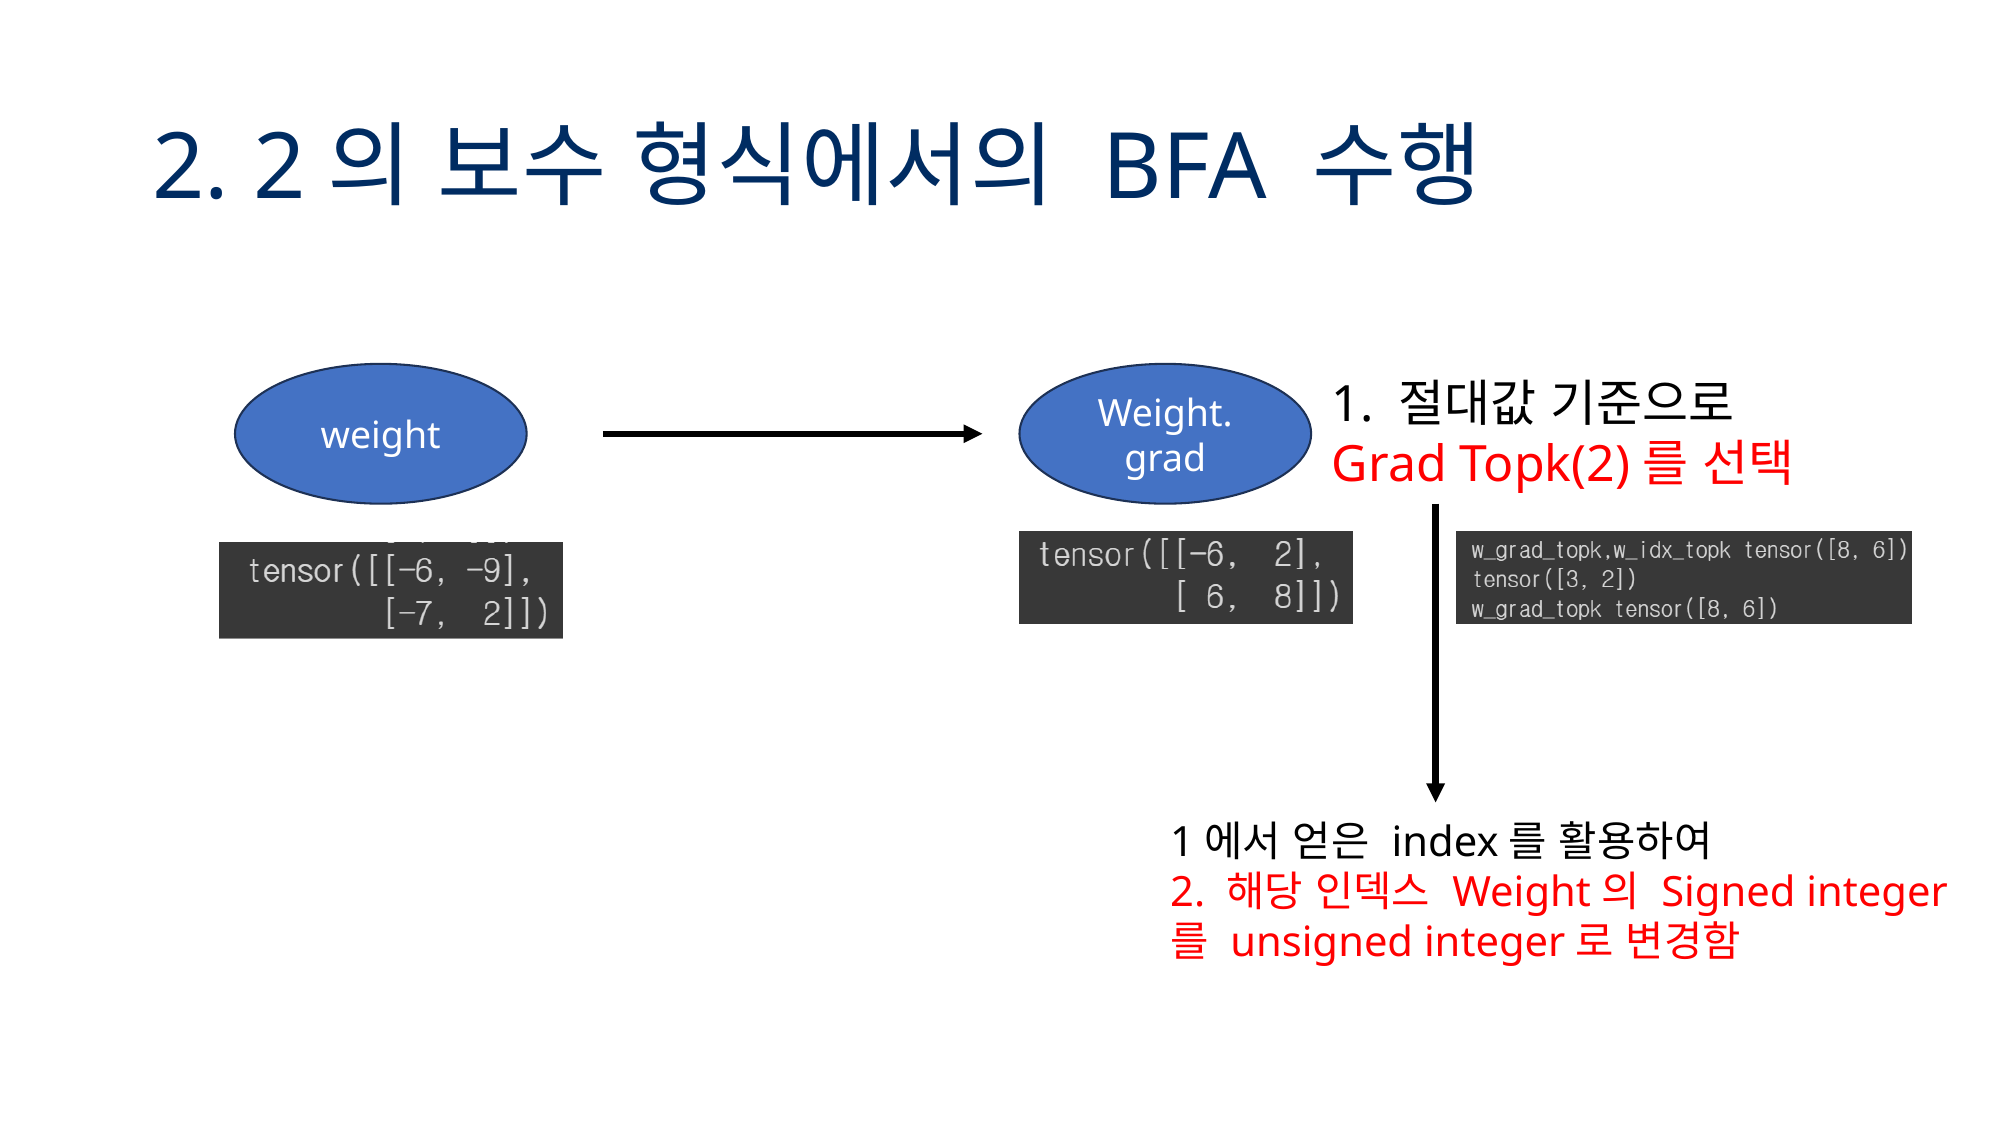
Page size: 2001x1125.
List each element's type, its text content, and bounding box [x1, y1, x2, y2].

text_box weight [233, 362, 528, 505]
title 2. 2의 보수 형식에서의 BFA 수행 [137, 59, 1863, 278]
text_box Weight. grad [1018, 362, 1313, 505]
picture [219, 542, 563, 639]
picture [1456, 531, 1912, 625]
picture [1019, 531, 1353, 625]
text_box 1. 절대값 기준으로 Grad Topk(2)를 선택 [1317, 363, 1870, 739]
text_box 1에서 얻은 index를 활용하여 2. 해당 인덱스 Weight의 Signed integer를 unsigned integer로 변경함 [1155, 806, 1974, 1125]
